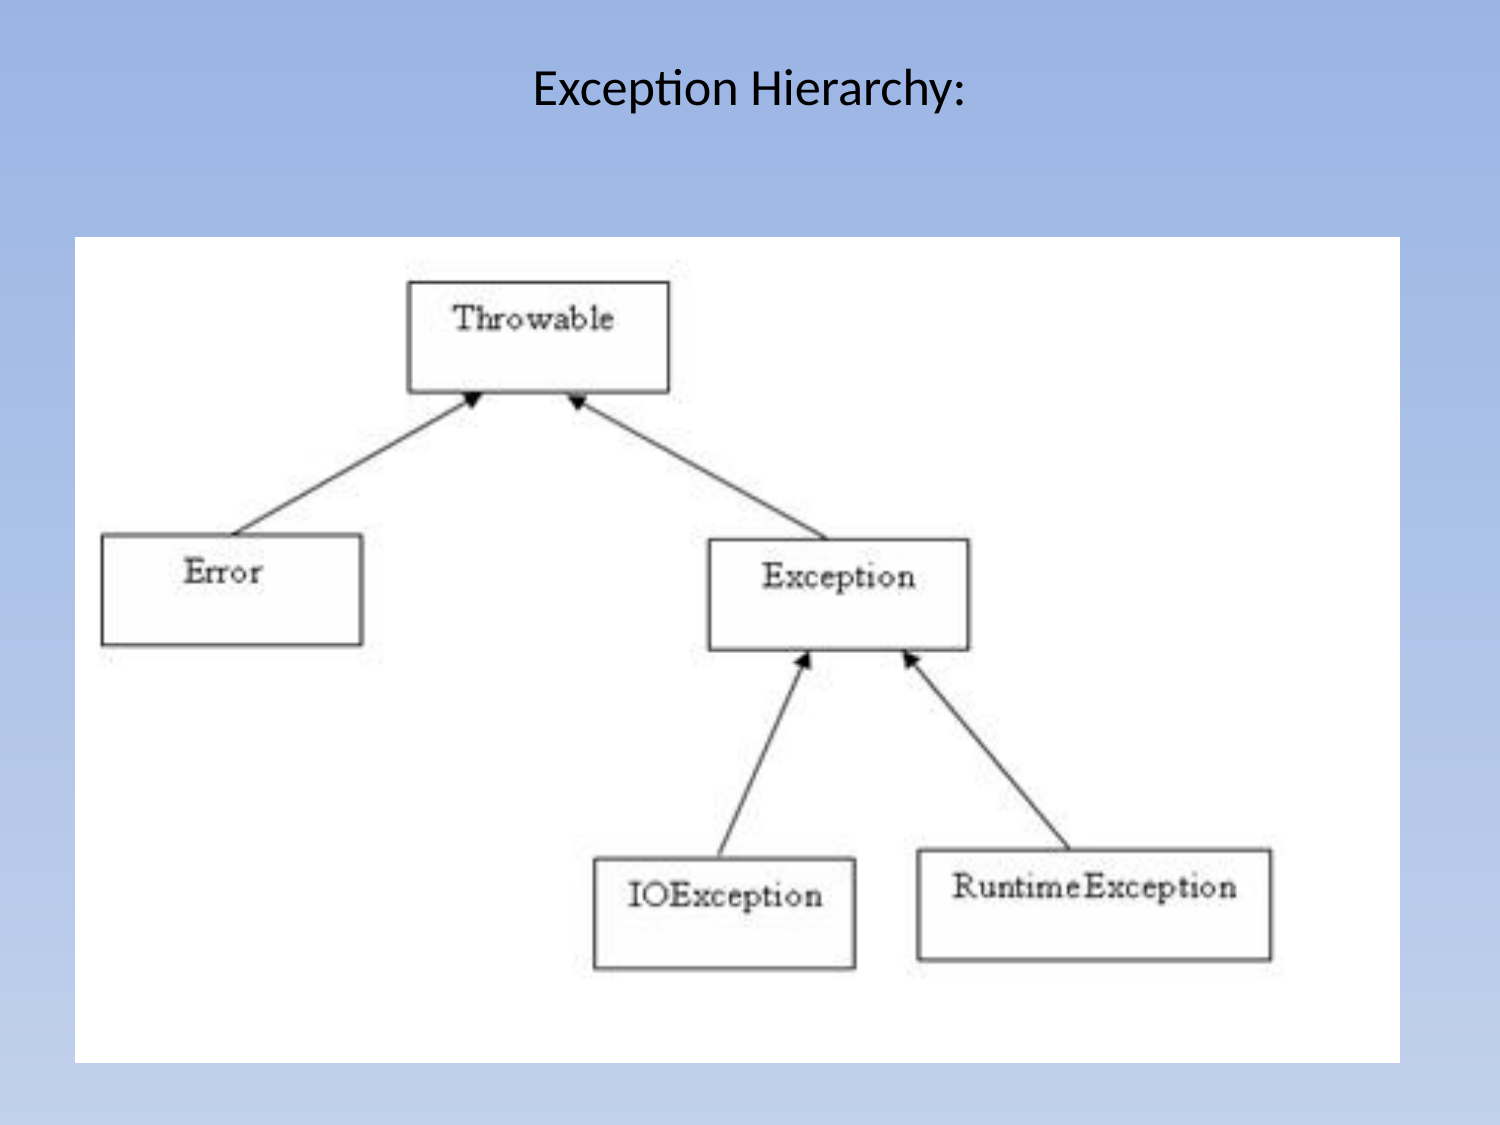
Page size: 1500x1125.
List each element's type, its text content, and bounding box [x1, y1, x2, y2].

title Exception Hierarchy: [75, 45, 1425, 188]
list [74, 237, 1401, 1063]
